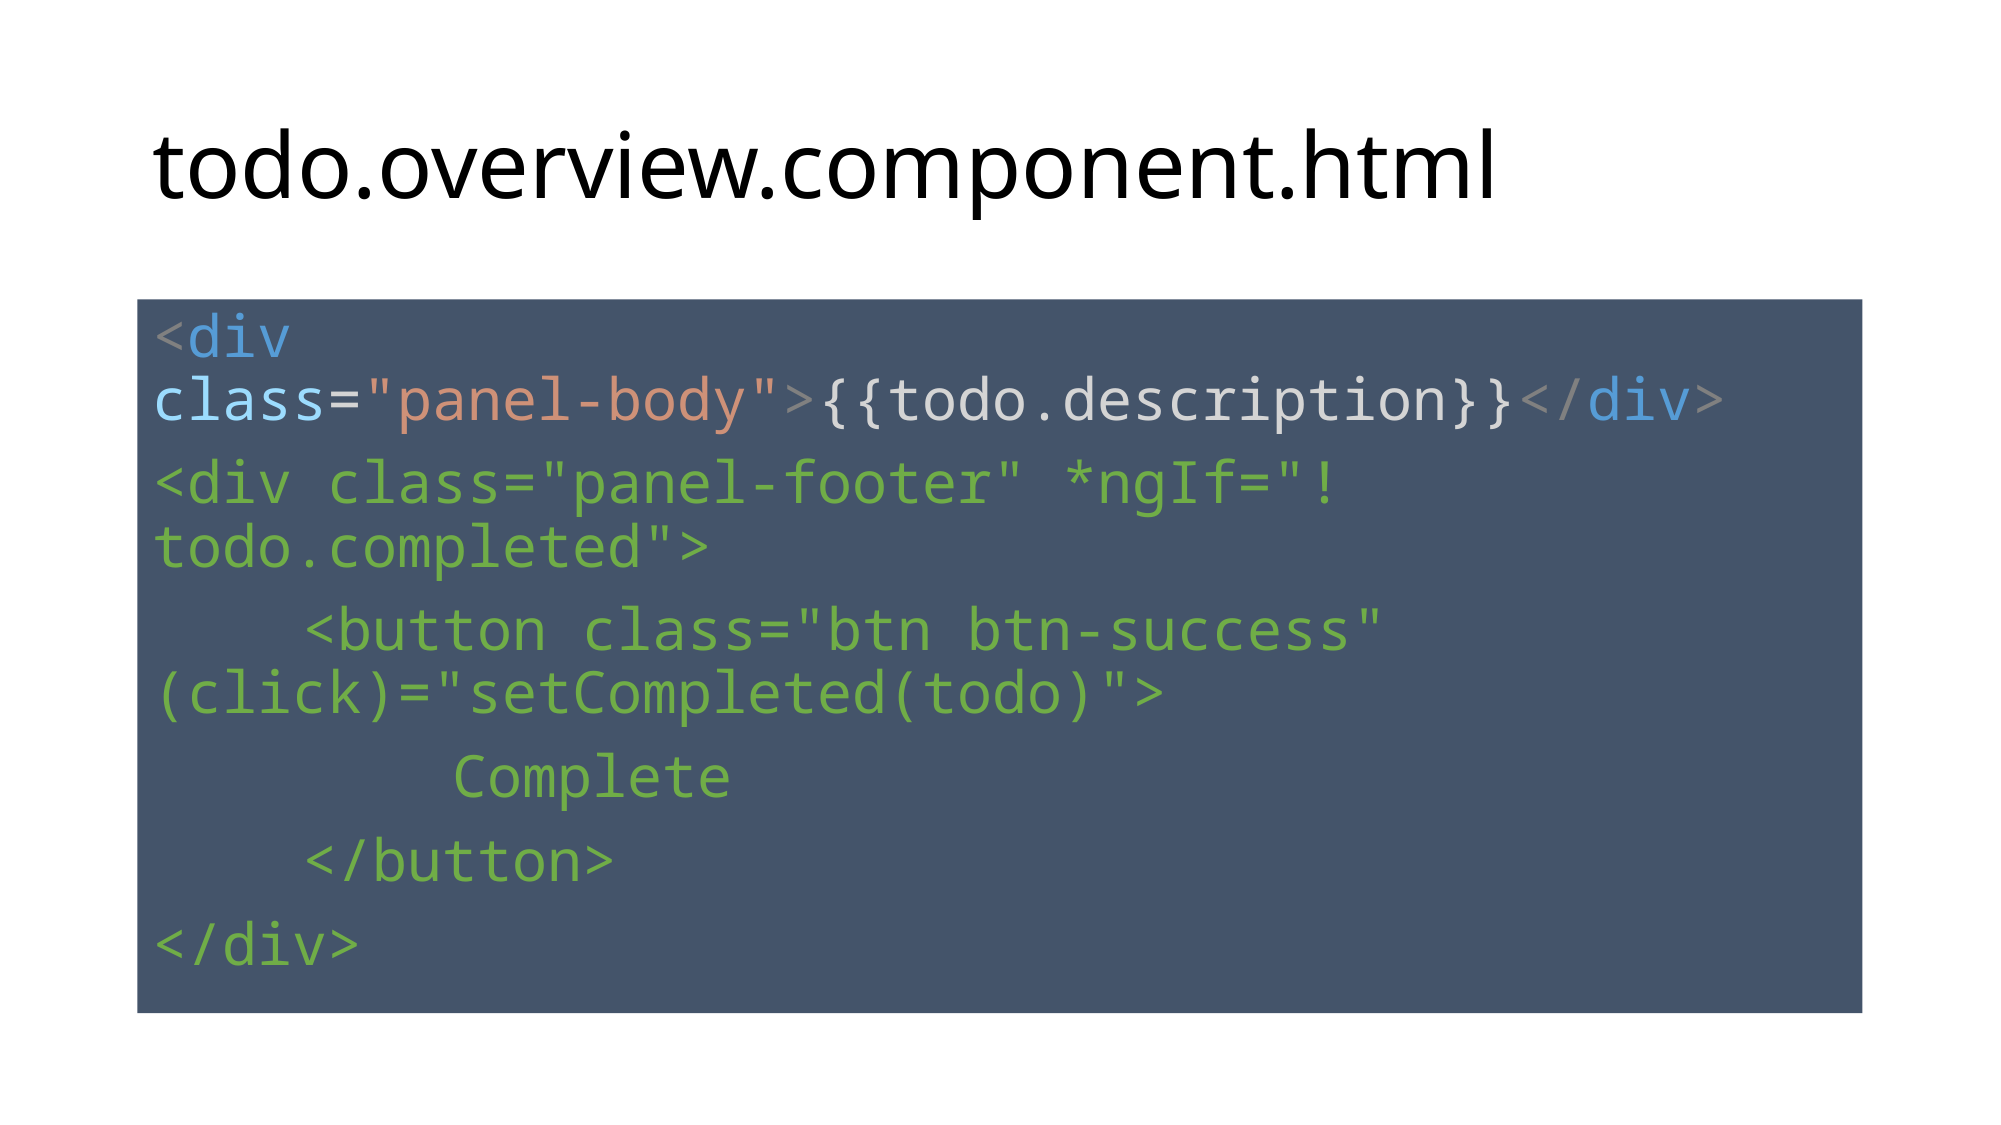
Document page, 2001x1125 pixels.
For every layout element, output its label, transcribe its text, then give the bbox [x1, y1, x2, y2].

list <div class="panel-body">{{todo.description}}</div> <div class="panel-footer" *ngIf="!todo.completed"> <button class="btn btn-success" (click)="setCompleted(todo)"> Complete </button> </div> [137, 299, 1863, 1014]
title todo.overview.component.html [137, 59, 1863, 278]
